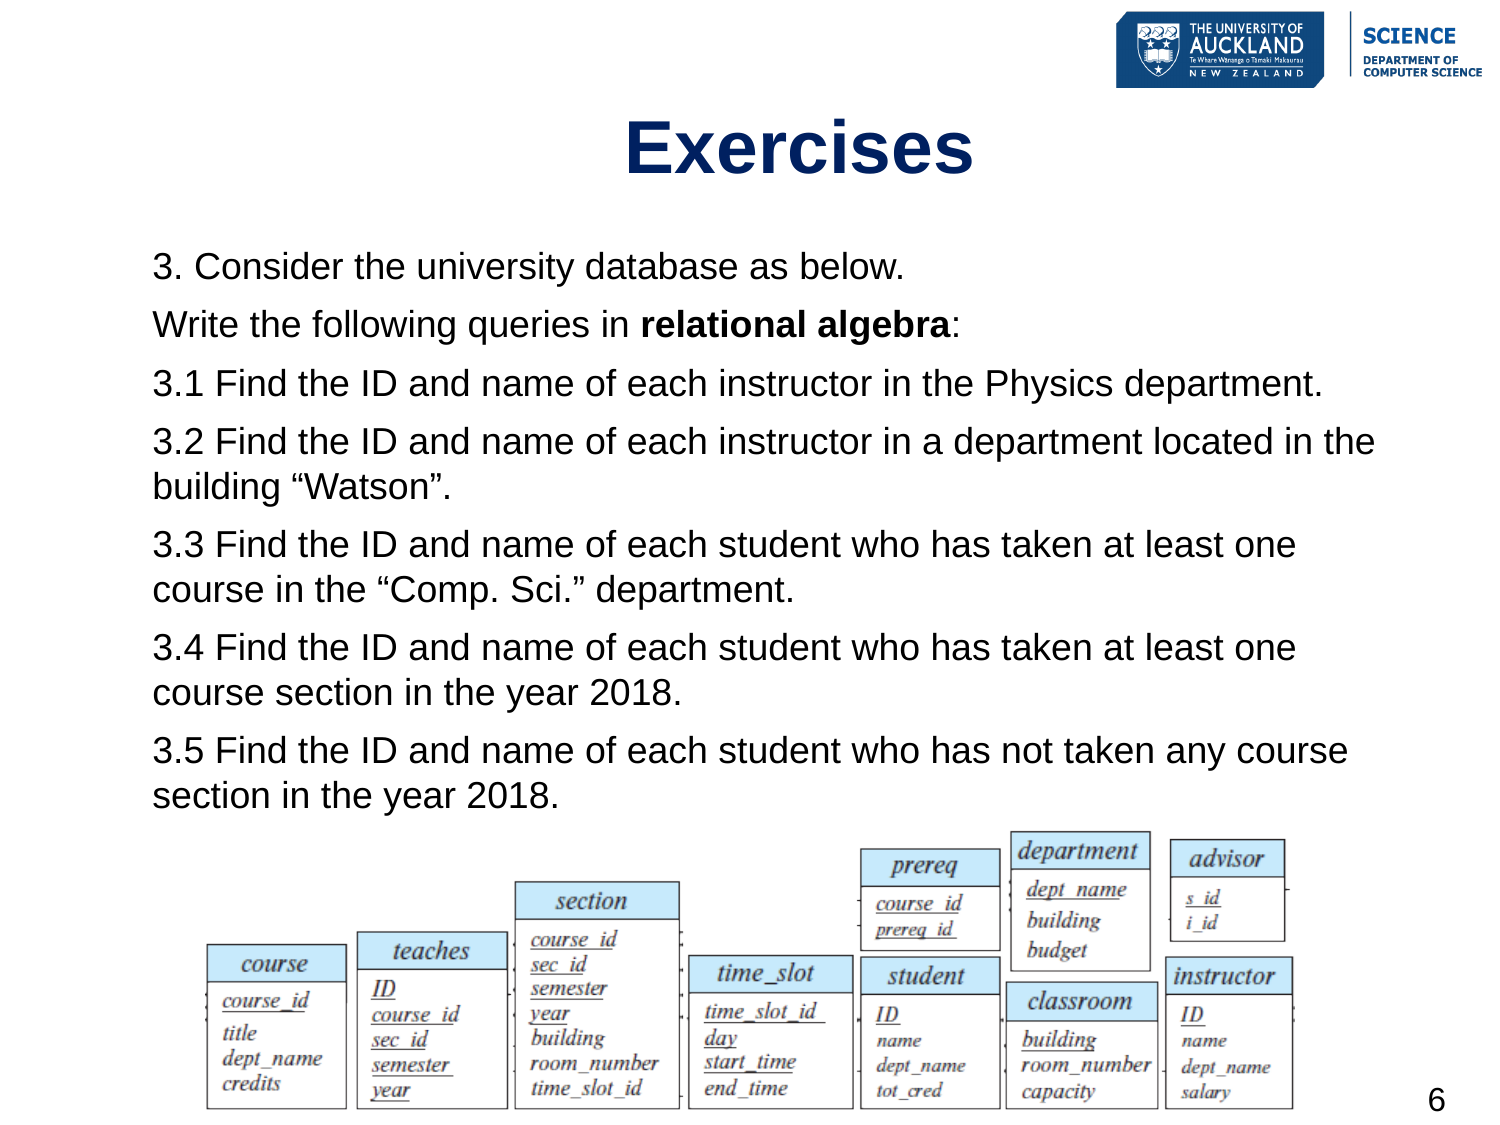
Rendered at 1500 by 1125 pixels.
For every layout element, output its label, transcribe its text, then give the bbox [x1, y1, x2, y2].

title Exercises [137, 95, 1464, 197]
picture [1116, 11, 1482, 88]
slide_number 6 [1412, 1070, 1500, 1125]
list 3. Consider the university database as below. Write the following queries in relational algebra: 3.1 Find the ID and name of each instructor in the Physics department. 3.2 Find the ID and name of each instructor in a department located in the building “Watson”. 3.3 Find the ID and name of each student who has taken at least one course in the “Comp. Sci.” department. 3.4 Find the ID and name of each student who has taken at least one course section in the year 2018. 3.5 Find the ID and name of each student who has not taken any course section in the year 2018. [137, 234, 1405, 1040]
picture [205, 828, 1295, 1114]
